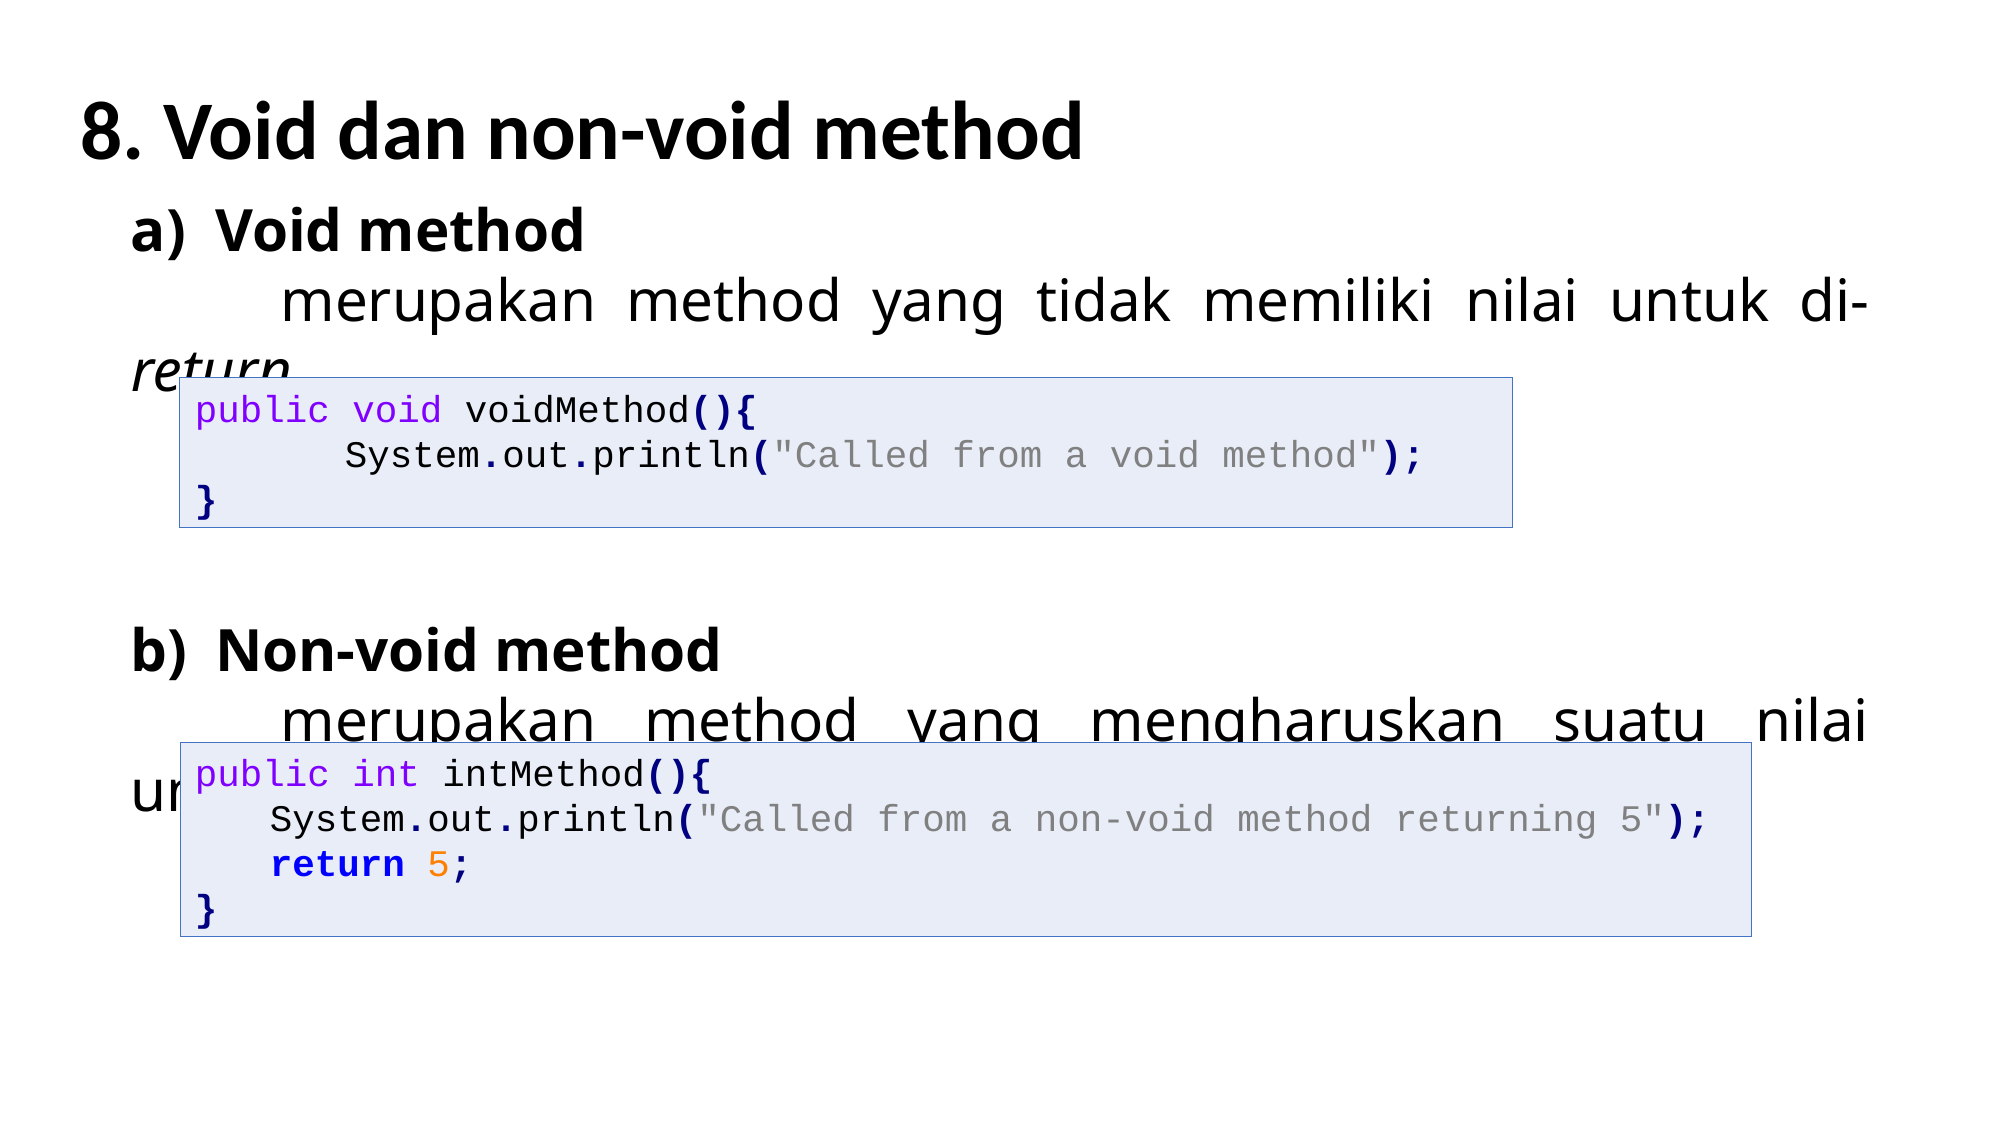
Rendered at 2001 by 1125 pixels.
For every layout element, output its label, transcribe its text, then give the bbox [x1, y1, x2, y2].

text_box public int intMethod(){ System.out.println("Called from a non-void method returning 5"); return 5; } [180, 742, 1752, 937]
text_box 8. Void dan non-void method [65, 69, 1101, 184]
text_box public void voidMethod(){ System.out.println("Called from a void method"); } [179, 377, 1513, 528]
text_box Void method merupakan method yang tidak memiliki nilai untuk di-return. Non-void method merupakan method yang mengharuskan suatu nilai untuk di-return. [116, 185, 1884, 830]
